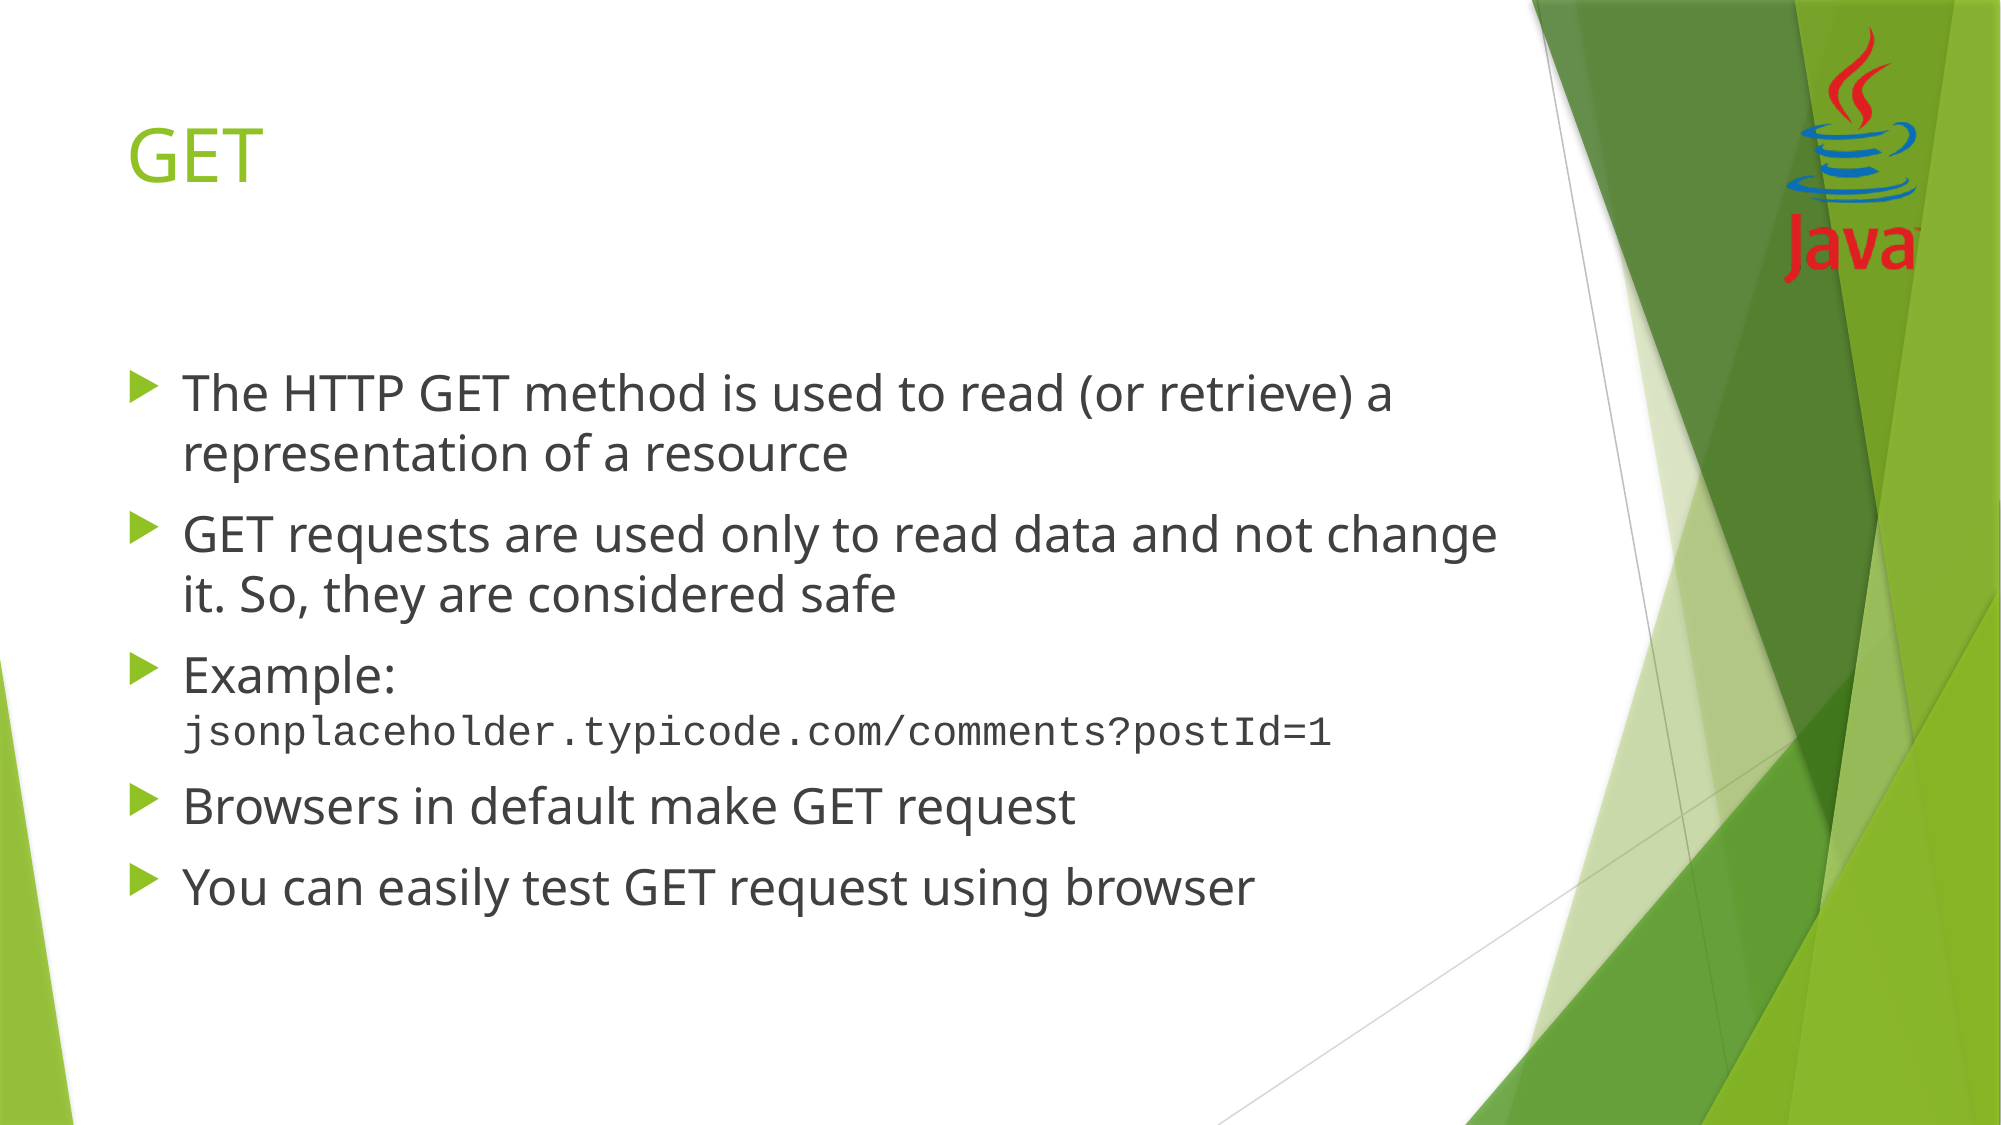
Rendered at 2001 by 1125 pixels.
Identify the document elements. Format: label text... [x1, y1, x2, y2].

title GET [111, 99, 1522, 317]
list The HTTP GET method is used to read (or retrieve) a representation of a resource GET requests are used only to read data and not change it. So, they are considered safe Example: jsonplaceholder.typicode.com/comments?postId=1 Browsers in default make GET request You can easily test GET request using browser [111, 354, 1522, 992]
picture [1701, 4, 2001, 306]
